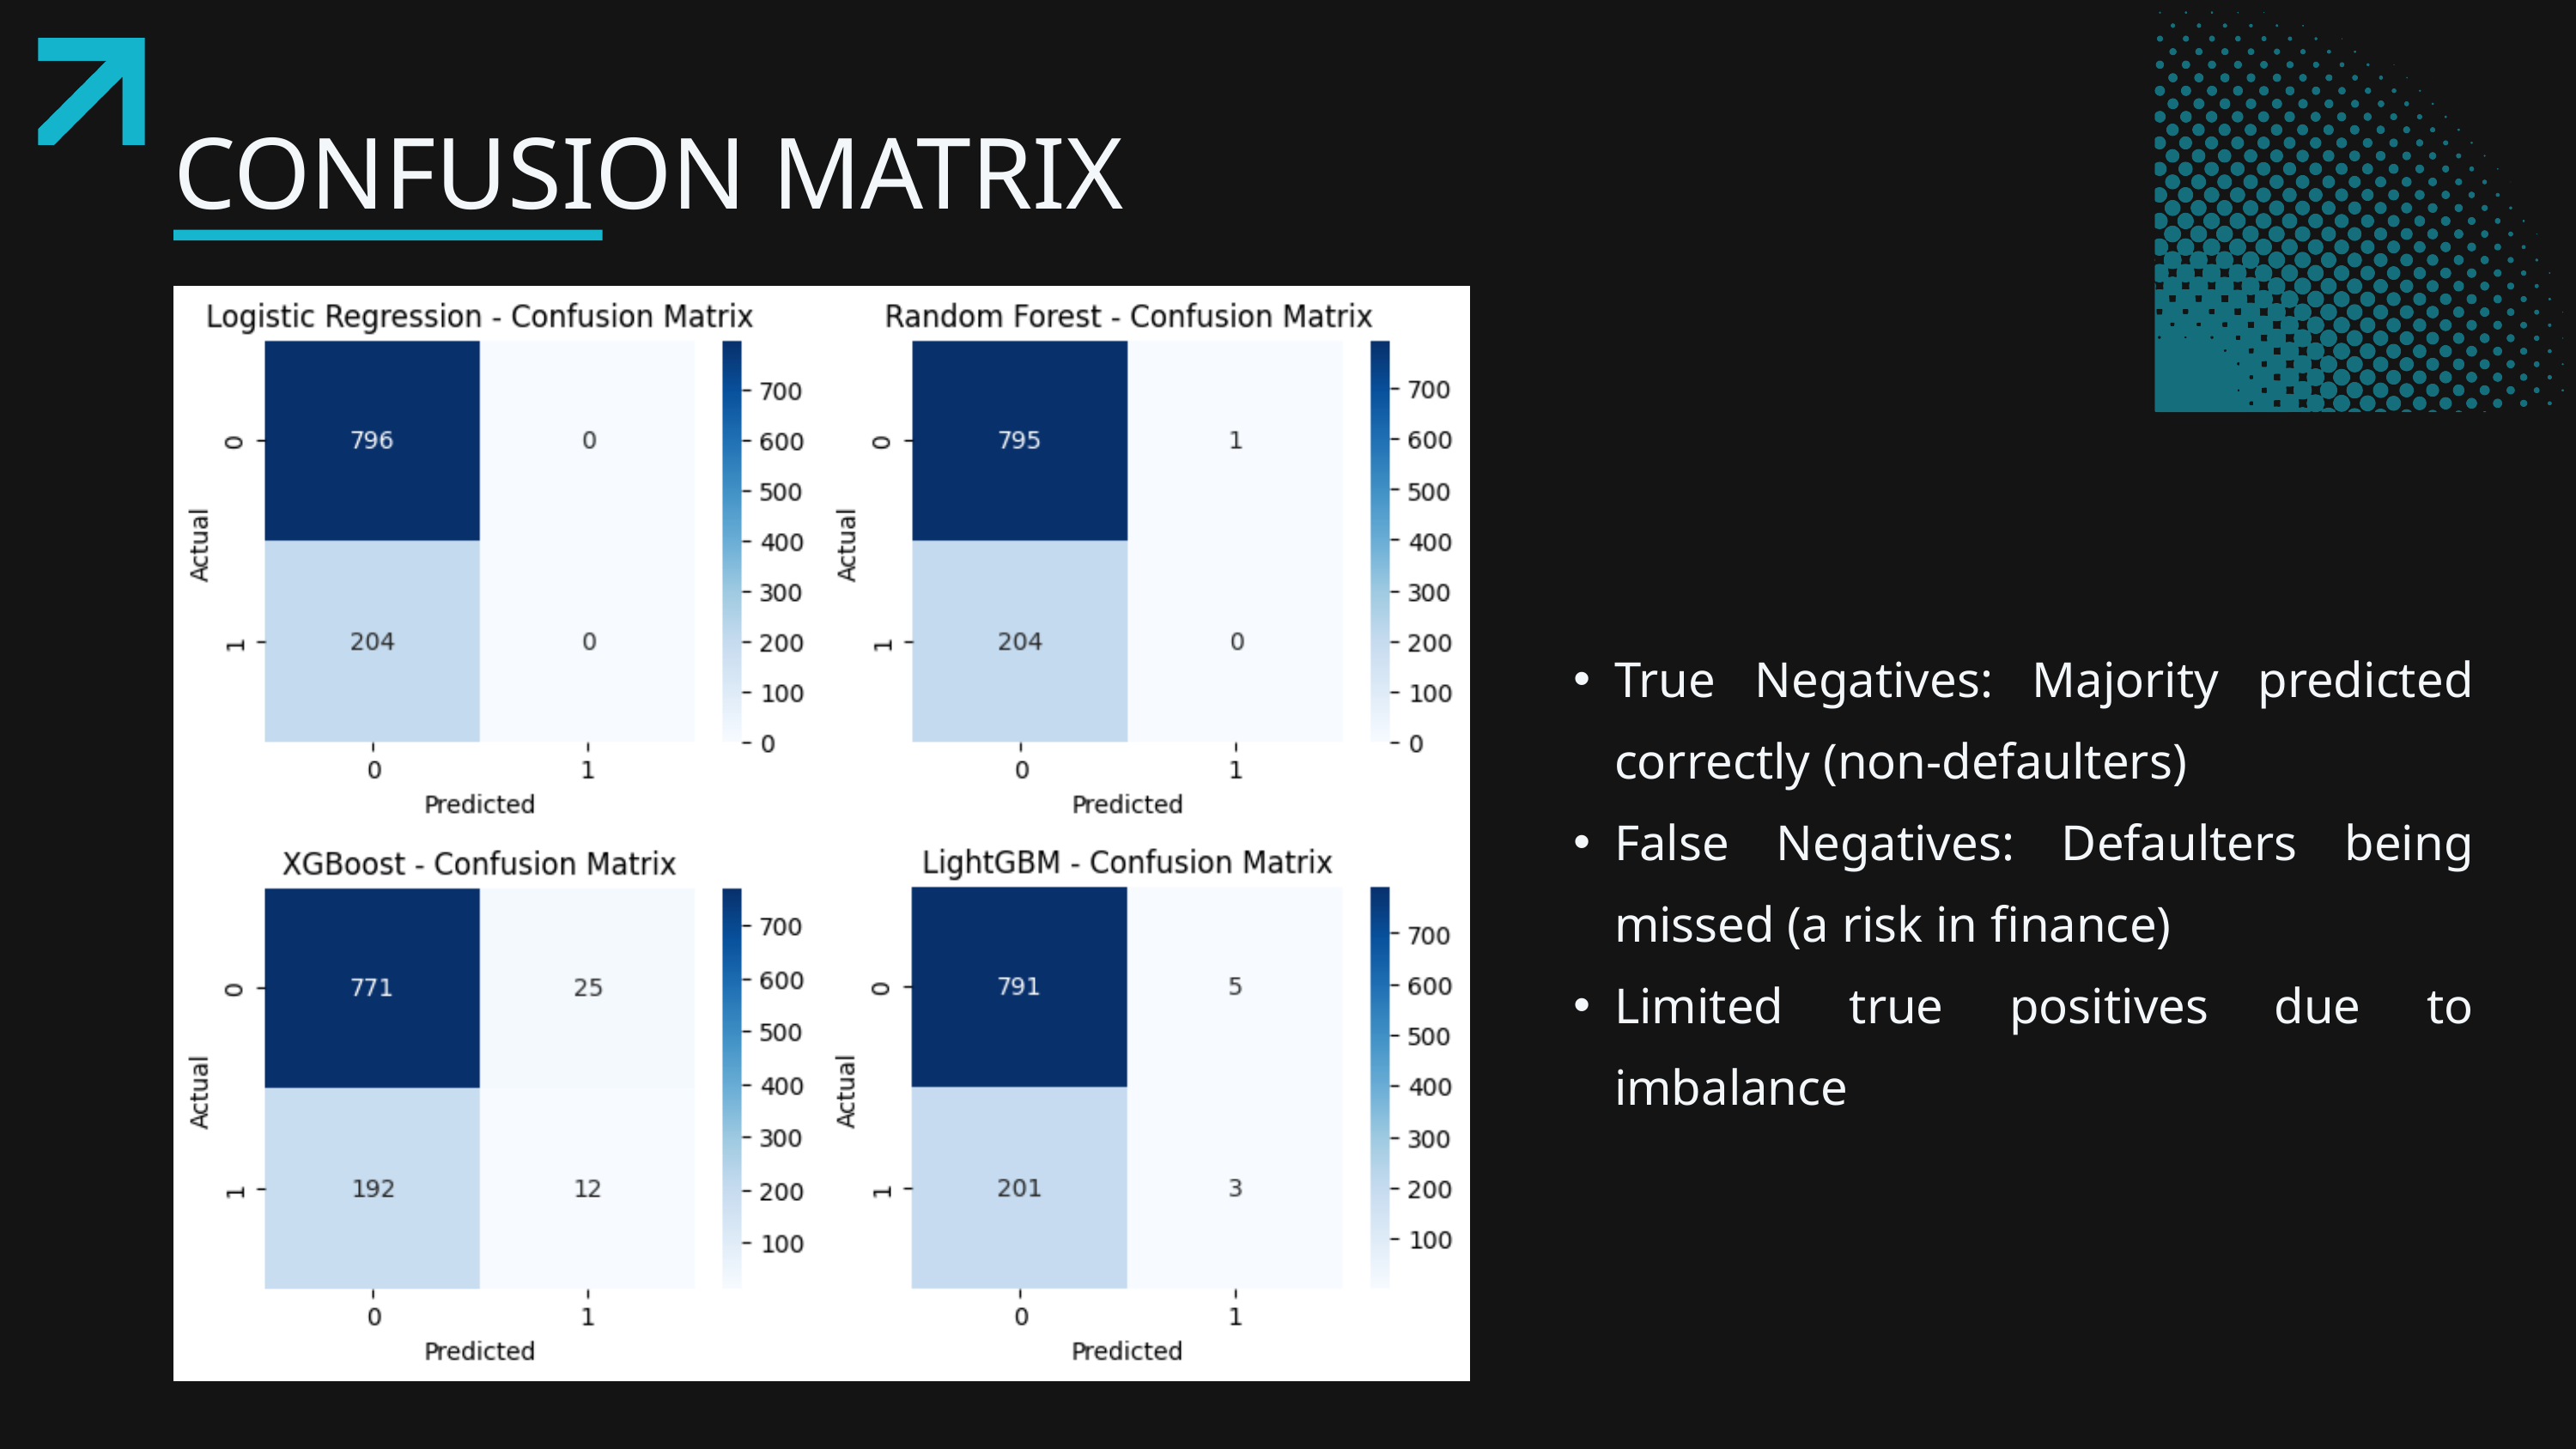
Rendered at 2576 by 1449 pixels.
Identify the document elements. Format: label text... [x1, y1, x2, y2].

text_box [821, 286, 1470, 832]
text_box True Negatives: Majority predicted correctly (non-defaulters) False Negatives: Defaulters being missed (a risk in finance) Limited true positives due to imbalance [1532, 625, 2474, 1116]
text_box CONFUSION MATRIX [173, 120, 1605, 229]
text_box [173, 286, 821, 834]
text_box [2154, 0, 2576, 414]
text_box [173, 834, 820, 1381]
text_box [820, 832, 1470, 1381]
text_box [38, 38, 145, 145]
